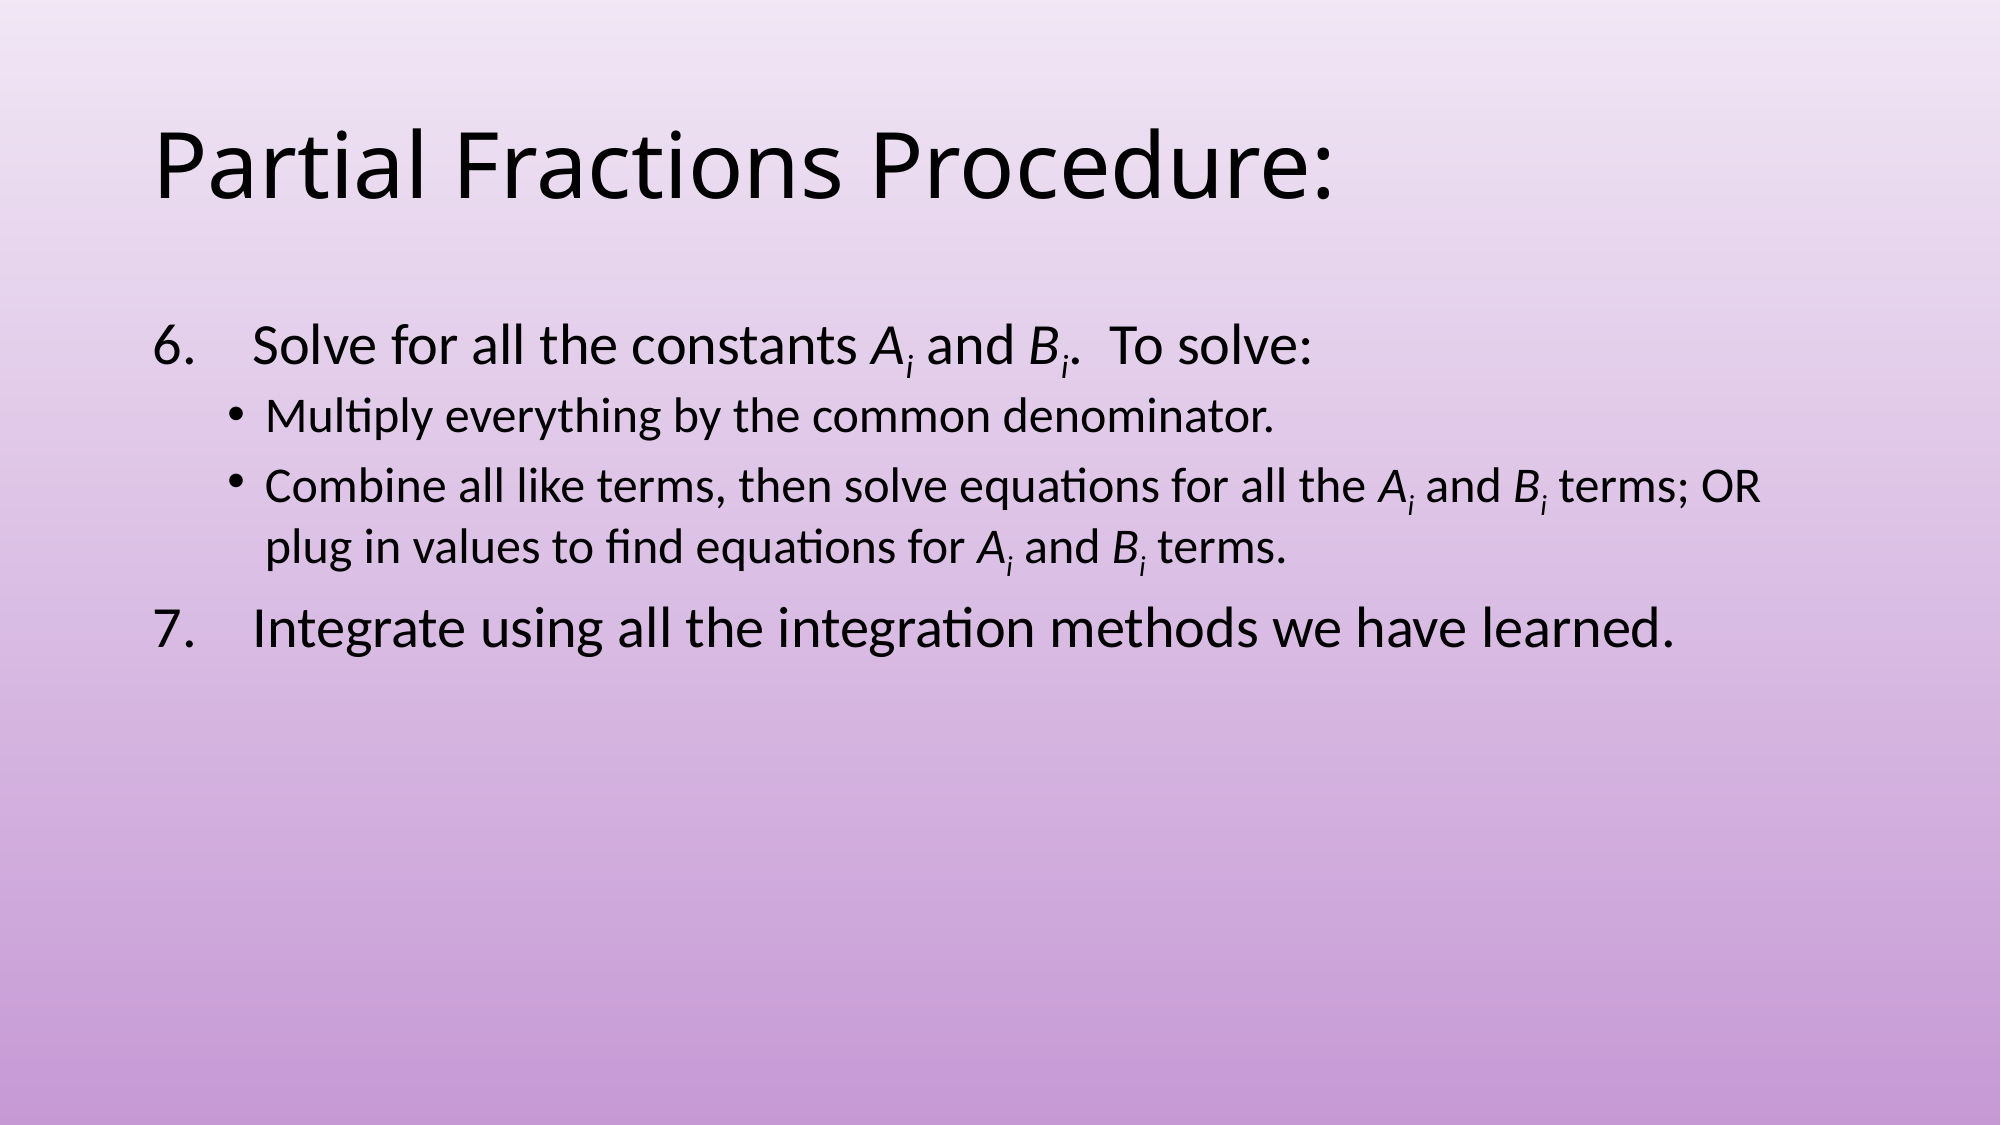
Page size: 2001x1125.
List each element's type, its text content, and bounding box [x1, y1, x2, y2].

list Solve for all the constants Ai and Bi. To solve: Multiply everything by the common denominator. Combine all like terms, then solve equations for all the Ai and Bi terms; OR plug in values to find equations for Ai and Bi terms. Integrate using all the integration methods we have learned. [137, 299, 1863, 1014]
title Partial Fractions Procedure: [137, 59, 1863, 278]
